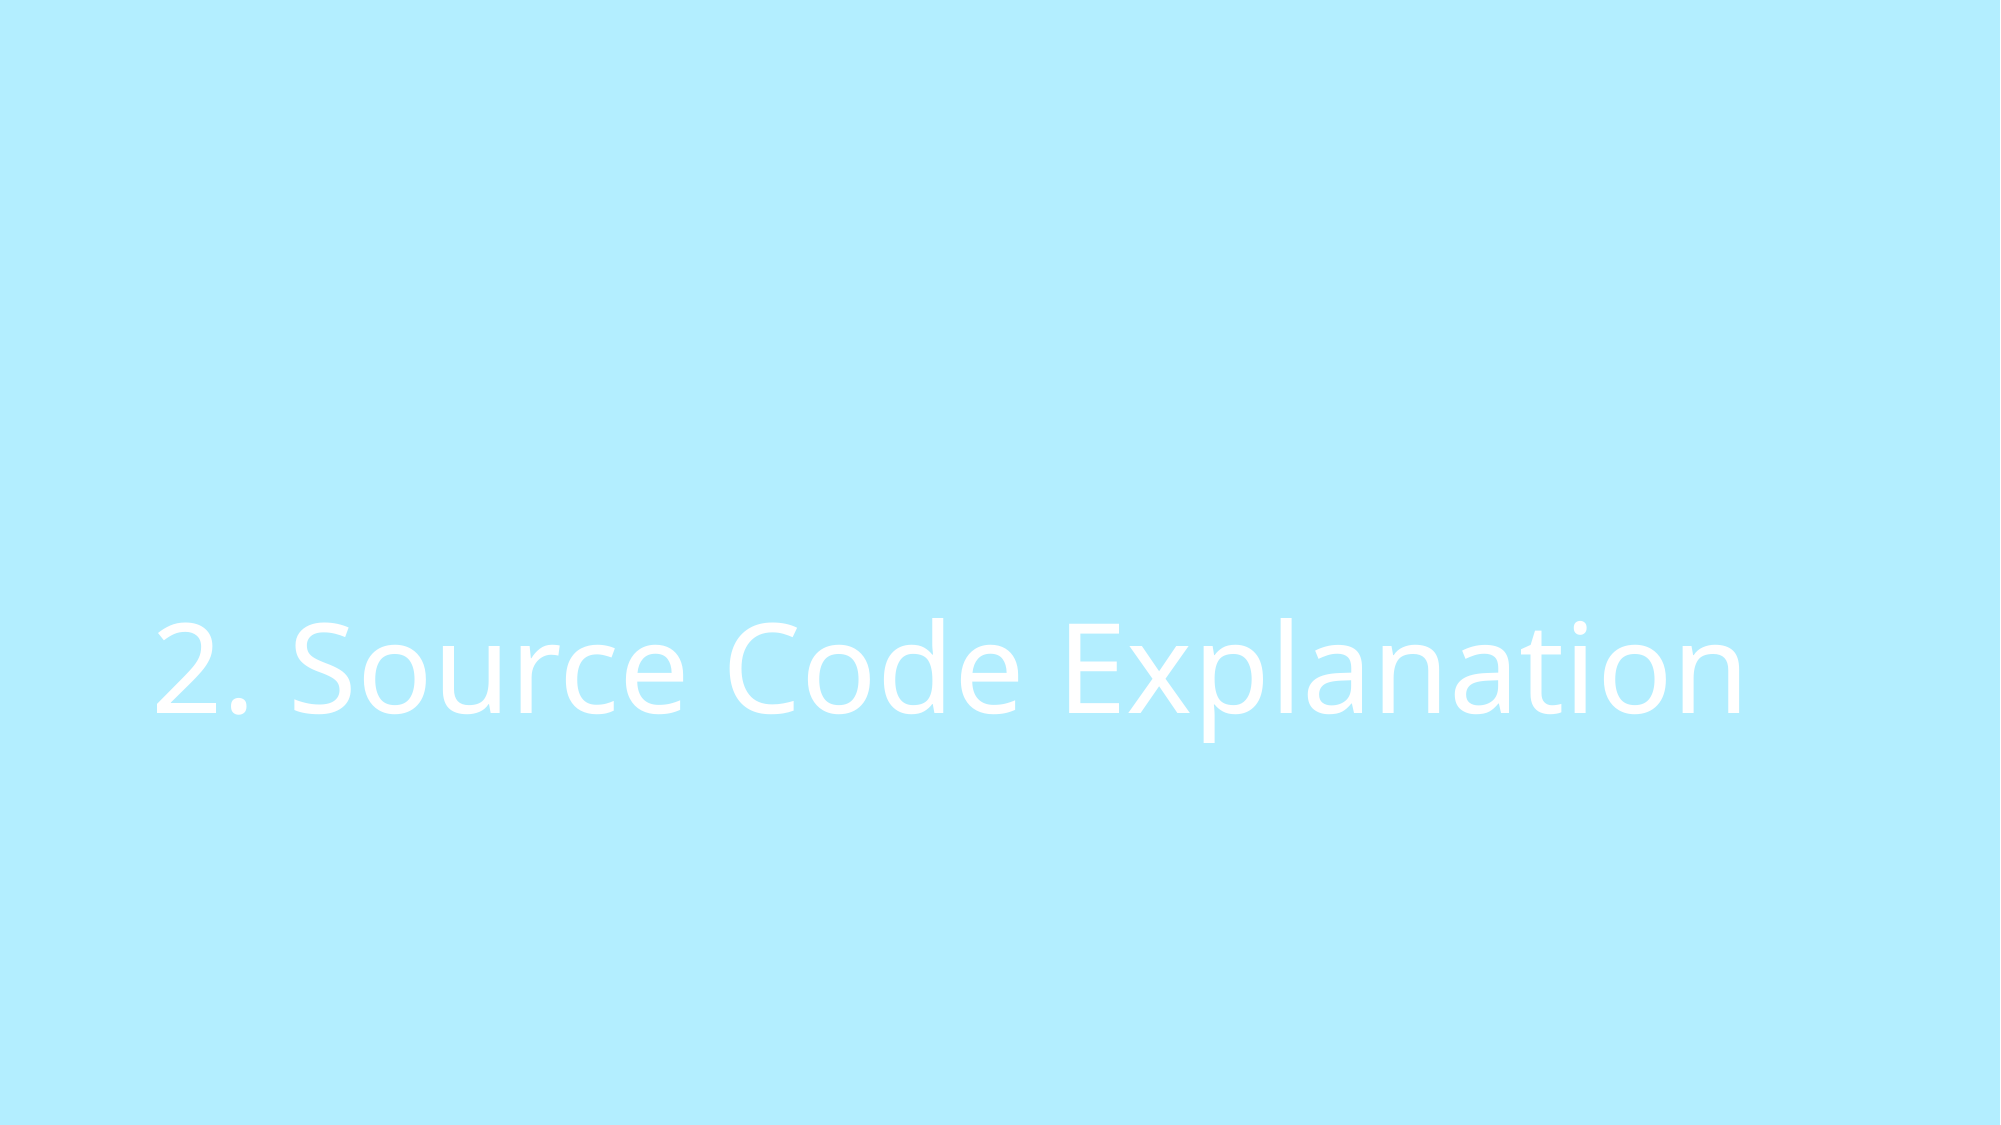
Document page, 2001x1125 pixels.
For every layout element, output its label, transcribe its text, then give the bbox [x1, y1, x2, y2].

title 2. Source Code Explanation [136, 280, 1910, 749]
